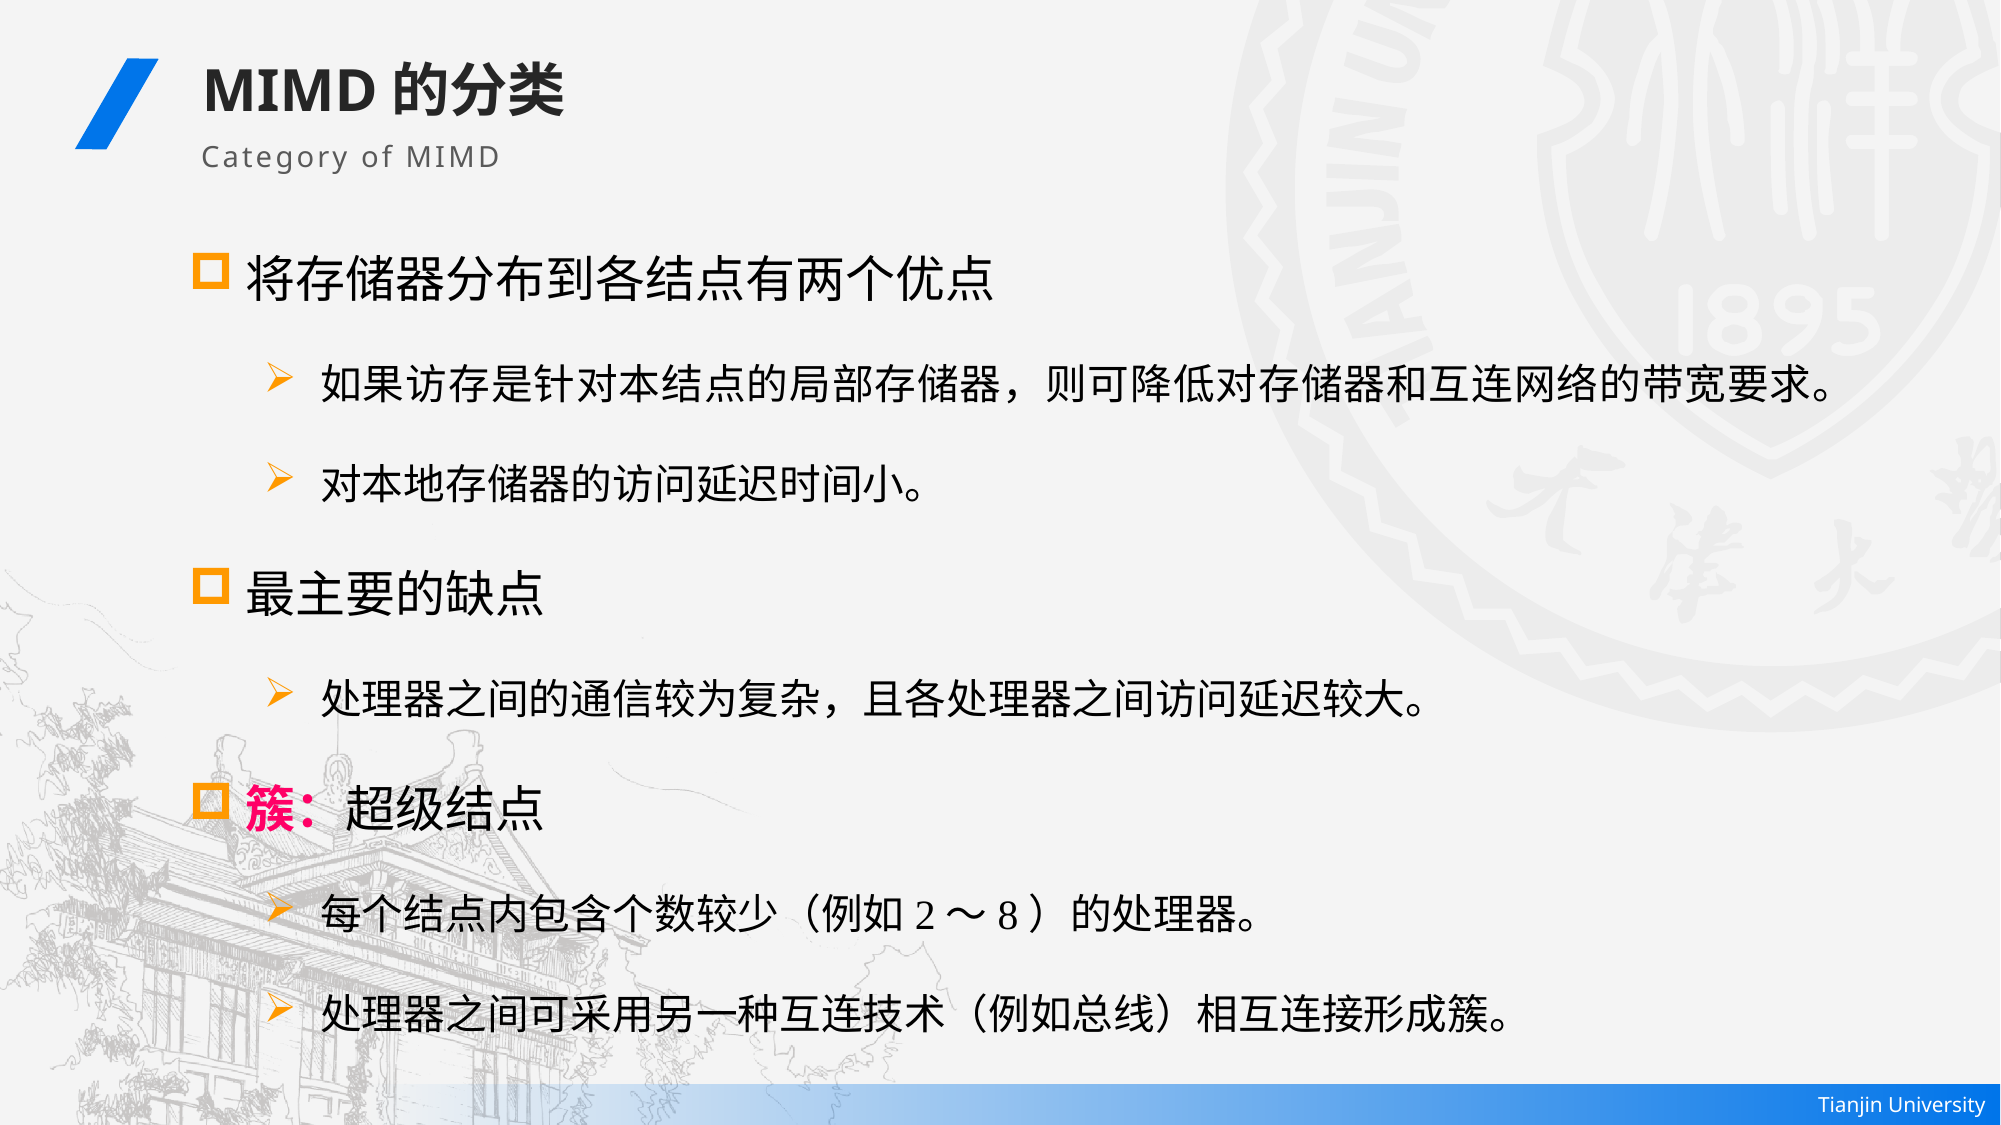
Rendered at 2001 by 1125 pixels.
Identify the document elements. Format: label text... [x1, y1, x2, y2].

text_box [74, 58, 148, 150]
text_box 将存储器分布到各结点有两个优点 如果访存是针对本结点的局部存储器，则可降低对存储器和互连网络的带宽要求。 对本地存储器的访问延迟时间小。 最主要的缺点 处理器之间的通信较为复杂，且各处理器之间访问延迟较大。 簇：超级结点 每个结点内包含个数较少（例如2～8）的处理器。 处理器之间可采用另一种互连技术（例如总线）相互连接形成簇。 [174, 210, 1828, 1046]
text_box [148, 45, 572, 182]
